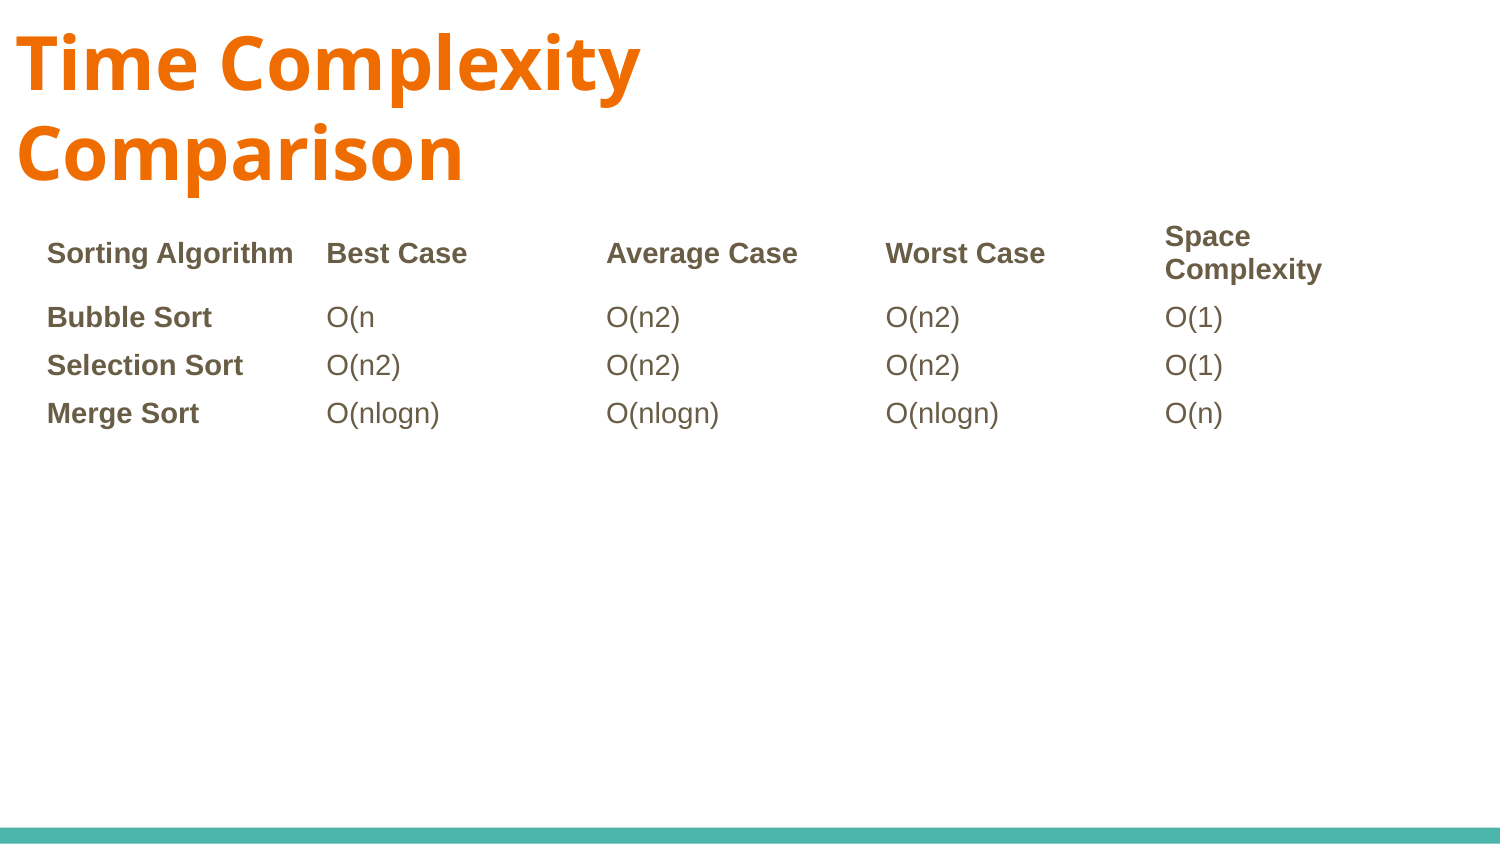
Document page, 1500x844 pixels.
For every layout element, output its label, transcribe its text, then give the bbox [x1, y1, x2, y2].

table_cell O(n2) [871, 341, 1150, 389]
table_cell O(nlog⁡n) [871, 389, 1150, 437]
table_cell O(n2) [871, 293, 1150, 341]
table_cell O(1) [1150, 293, 1430, 341]
title Time Complexity Comparison [0, 0, 972, 116]
table_cell O(n2) [311, 341, 591, 389]
table_cell O(n [311, 293, 591, 341]
table_header Average Case [591, 213, 871, 293]
table_cell O(n2) [591, 293, 871, 341]
table_cell O(1) [1150, 341, 1430, 389]
table_cell O(n2) [591, 341, 871, 389]
table_cell Bubble Sort [32, 293, 311, 341]
table_header Sorting Algorithm [32, 213, 311, 293]
table_cell O(nlog⁡n) [311, 389, 591, 437]
table_cell O(nlog⁡n) [591, 389, 871, 437]
table_header Best Case [311, 213, 591, 293]
table_cell Merge Sort [32, 389, 311, 437]
table_cell O(n) [1150, 389, 1430, 437]
table_header Space Complexity [1150, 213, 1430, 293]
table_cell Selection Sort [32, 341, 311, 389]
table_header Worst Case [871, 213, 1150, 293]
